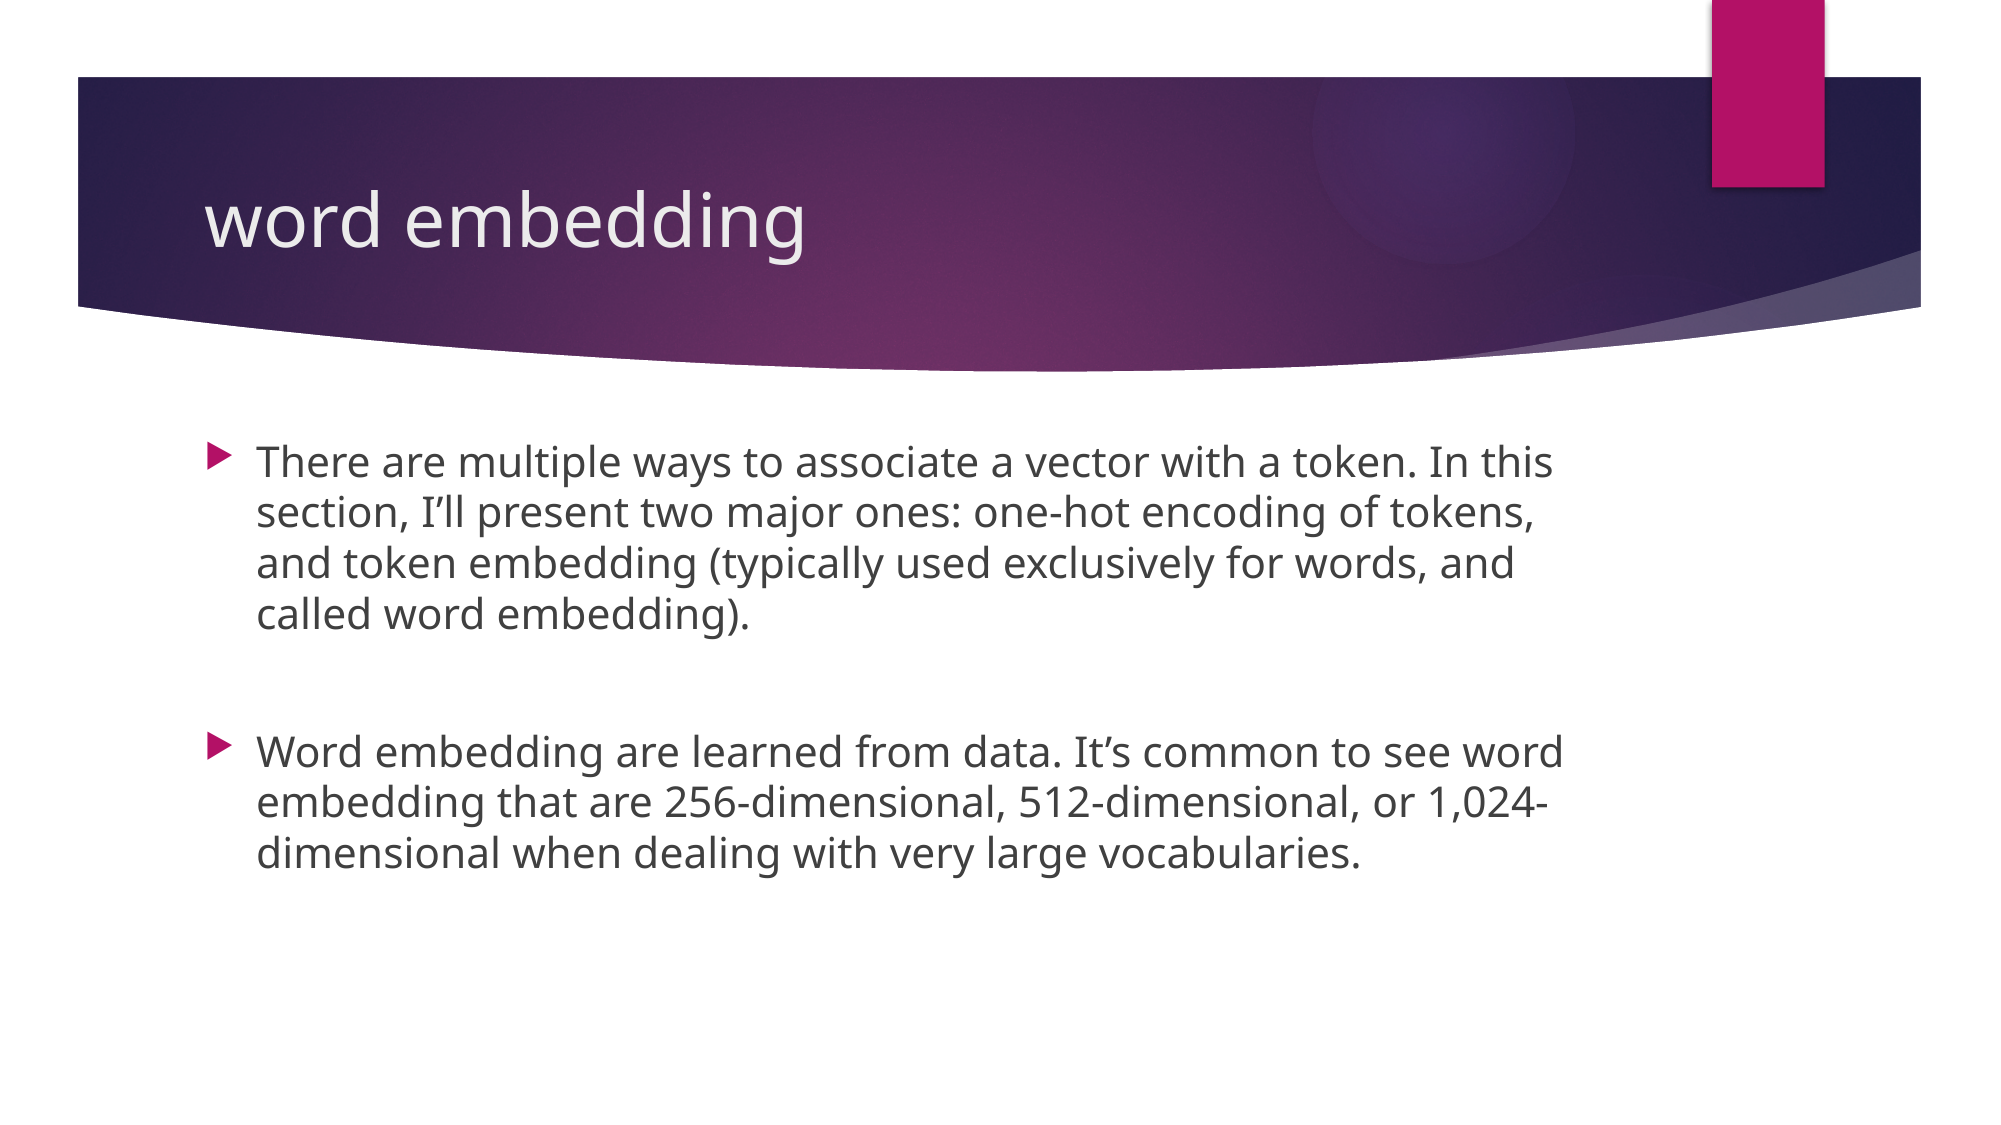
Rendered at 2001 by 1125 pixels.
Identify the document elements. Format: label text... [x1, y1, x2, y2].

title word embedding [189, 159, 1627, 276]
list There are multiple ways to associate a vector with a token. In this section, I’ll present two major ones: one-hot encoding of tokens, and token embedding (typically used exclusively for words, and called word embedding). Word embedding are learned from data. It’s common to see word embedding that are 256-dimensional, 512-dimensional, or 1,024-dimensional when dealing with very large vocabularies. [189, 427, 1638, 988]
